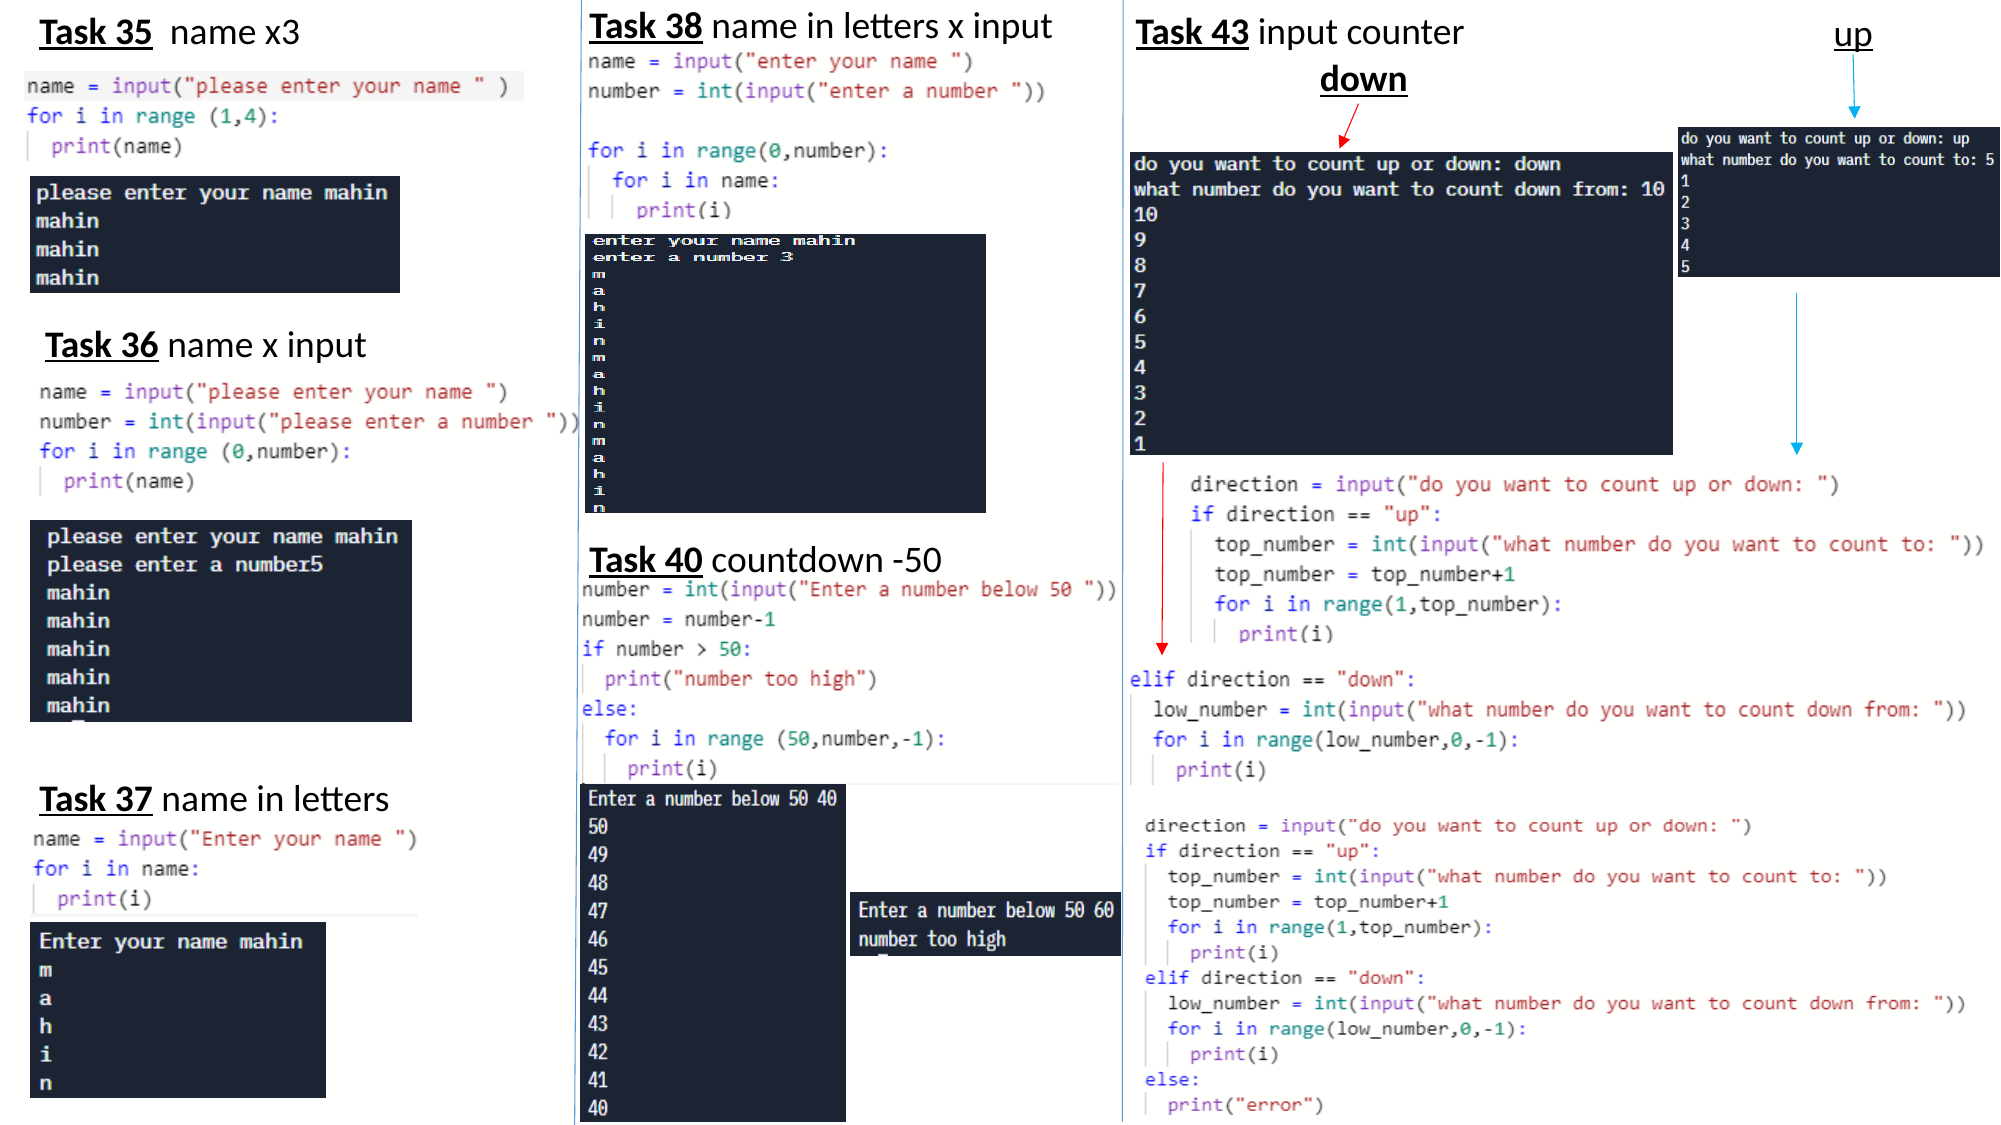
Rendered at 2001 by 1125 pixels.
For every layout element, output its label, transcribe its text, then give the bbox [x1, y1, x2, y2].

text_box down [1305, 46, 1439, 107]
picture [1130, 666, 1969, 785]
picture [30, 520, 412, 722]
picture [24, 377, 574, 496]
text_box Task 40 countdown -50 [582, 527, 1115, 576]
picture [580, 576, 1118, 1122]
picture [850, 892, 1121, 956]
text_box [574, 0, 582, 1125]
picture [1142, 819, 1969, 1115]
picture [1678, 127, 2000, 277]
picture [585, 51, 1057, 219]
picture [1130, 152, 1673, 455]
text_box Task 43 input counter [1124, 0, 1575, 60]
text_box Task 38 name in letters x input [582, 0, 1098, 54]
picture [585, 234, 986, 513]
picture [1189, 471, 1990, 643]
text_box Task 37 name in letters [24, 766, 418, 827]
text_box up [1818, 1, 1974, 62]
text_box Task 36 name x input [30, 312, 477, 373]
picture [30, 176, 400, 293]
picture [30, 827, 418, 917]
picture [30, 922, 326, 1098]
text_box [1339, 103, 1359, 149]
text_box Task 35 name x3 [24, 0, 352, 60]
picture [24, 71, 524, 166]
